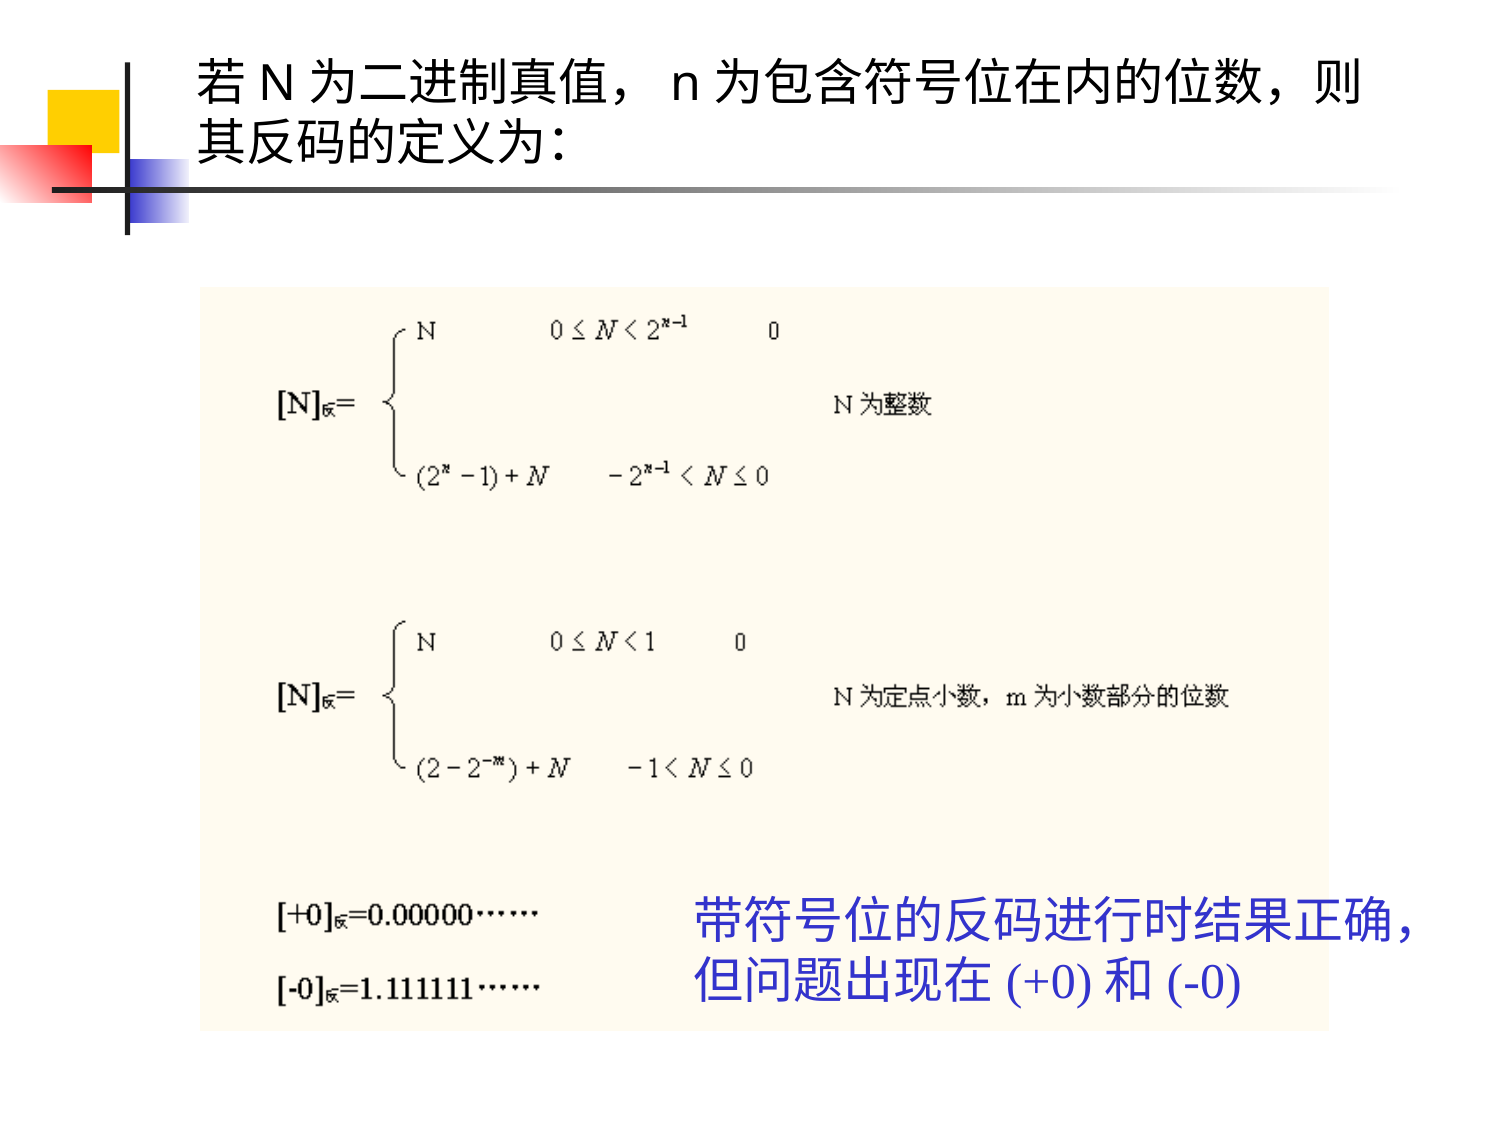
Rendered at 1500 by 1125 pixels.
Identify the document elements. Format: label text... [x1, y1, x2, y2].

picture [199, 287, 1329, 1031]
list 若N为二进制真值，n为包含符号位在内的位数，则其反码的定义为： [124, 42, 1400, 906]
text_box 带符号位的反码进行时结果正确，但问题出现在(+0)和(-0) [1332, 881, 1500, 1017]
